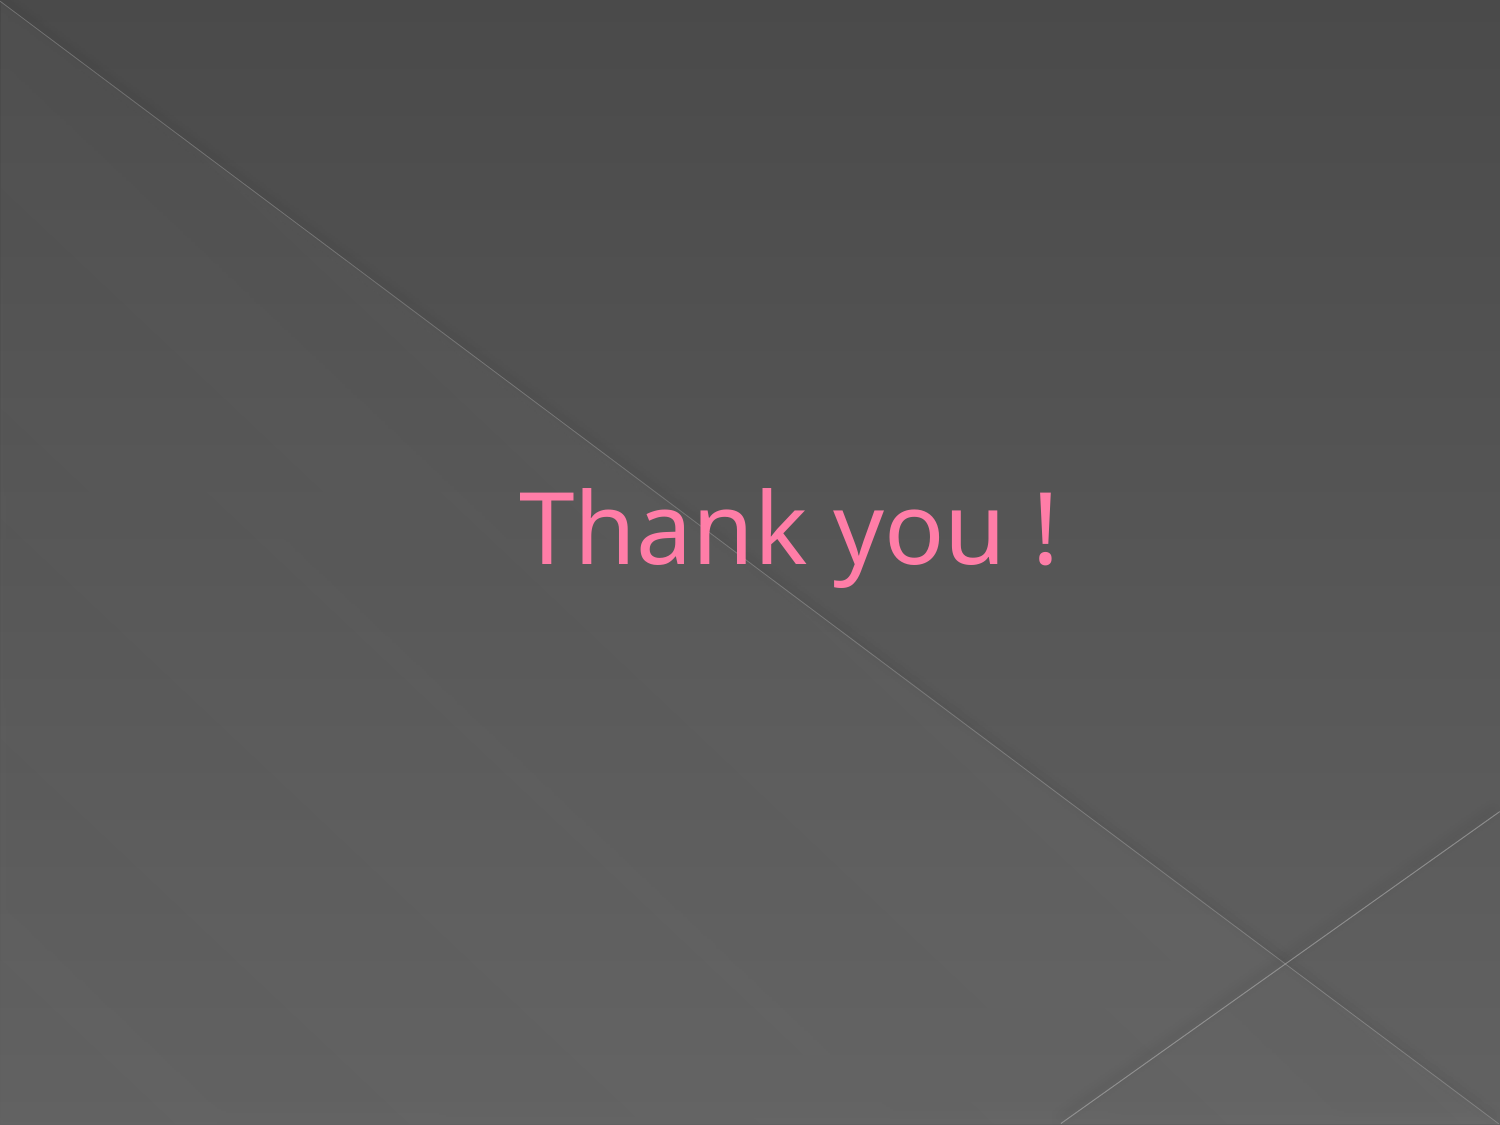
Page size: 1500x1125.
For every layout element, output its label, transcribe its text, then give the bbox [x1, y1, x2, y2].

title Thank you ! [112, 412, 1388, 638]
